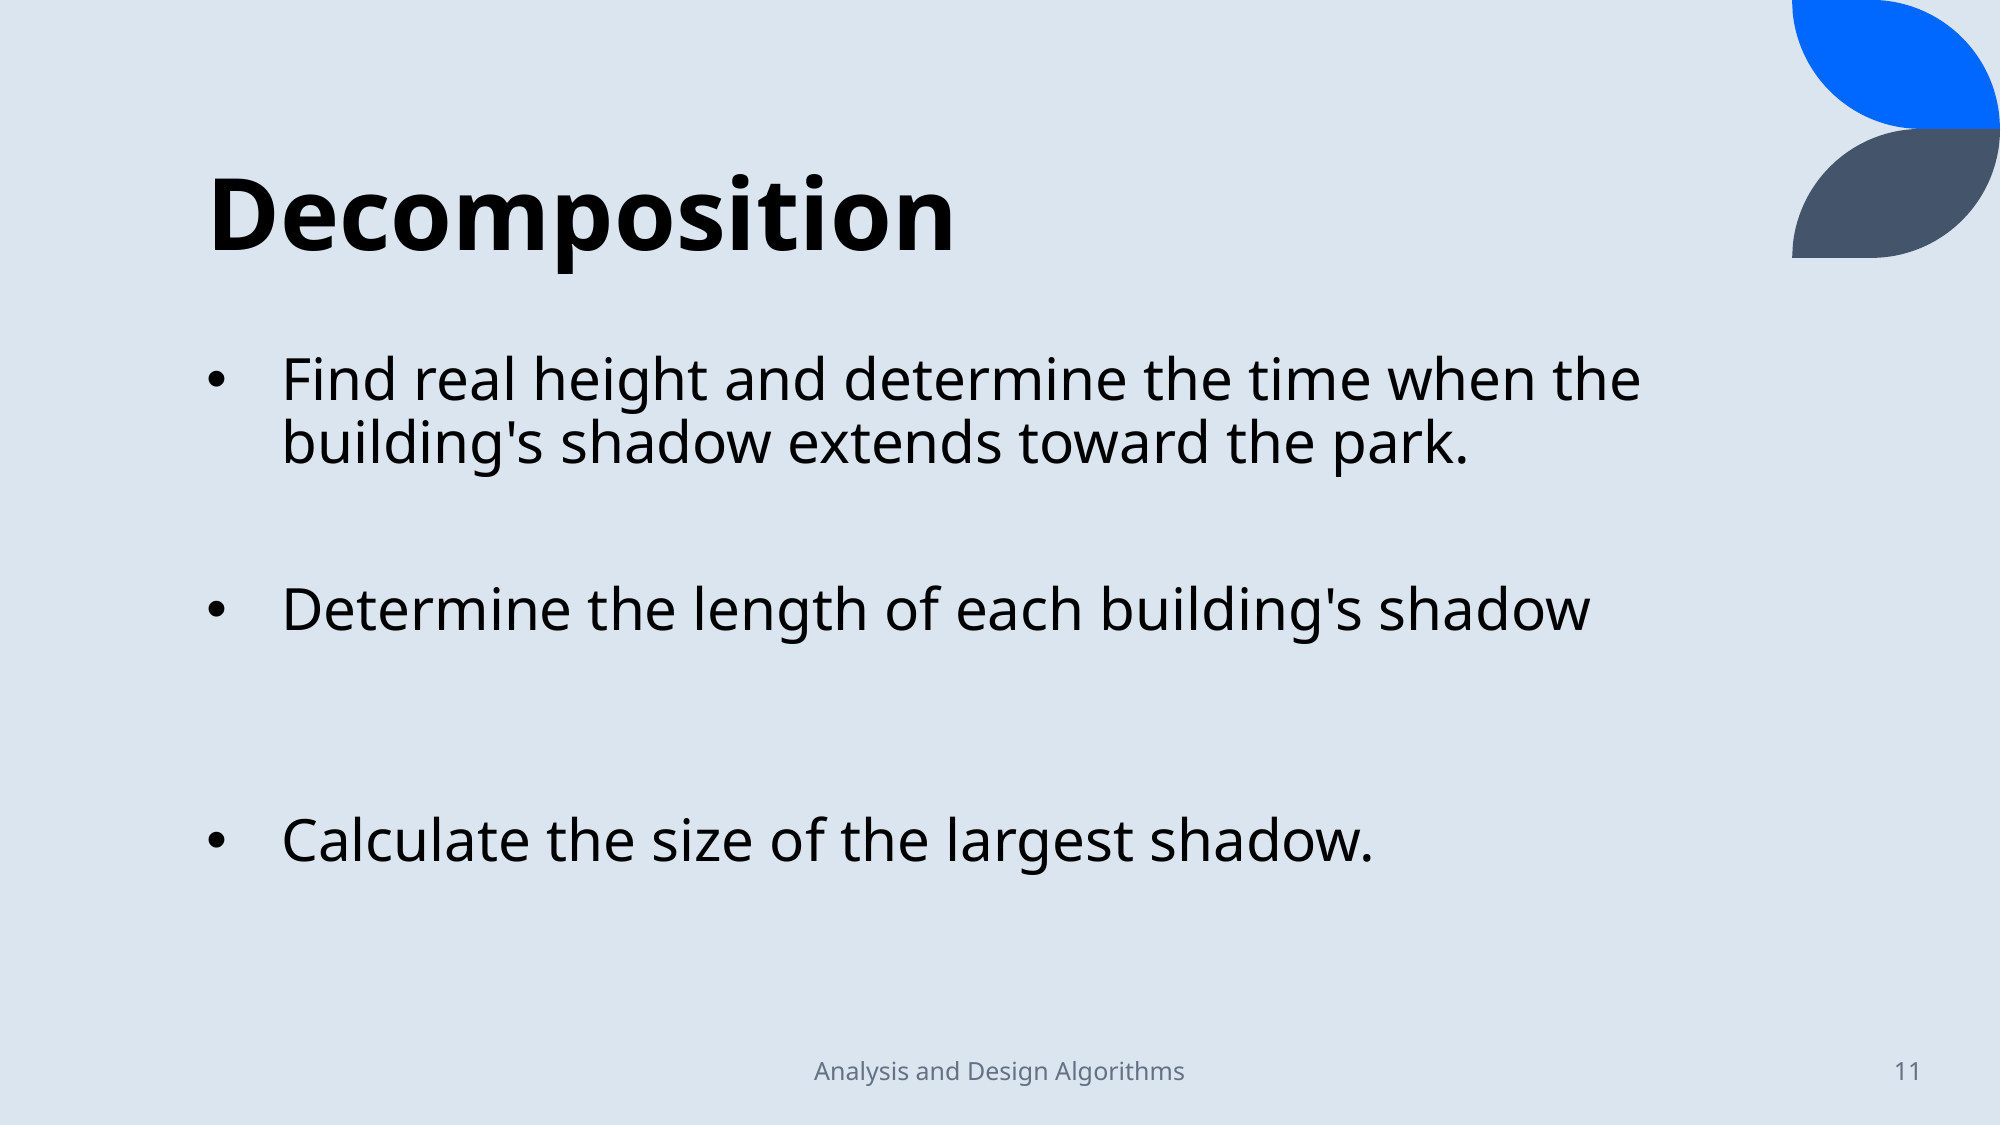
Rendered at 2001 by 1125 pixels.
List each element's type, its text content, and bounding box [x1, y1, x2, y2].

slide_number 11 [1665, 1042, 1938, 1103]
list Find real height and determine the time when the building's shadow extends toward the park. Determine the length of each building's shadow Calculate the size of the largest shadow. [191, 342, 1796, 951]
title Decomposition [191, 62, 1796, 280]
footer Analysis and Design Algorithms [662, 1042, 1338, 1103]
